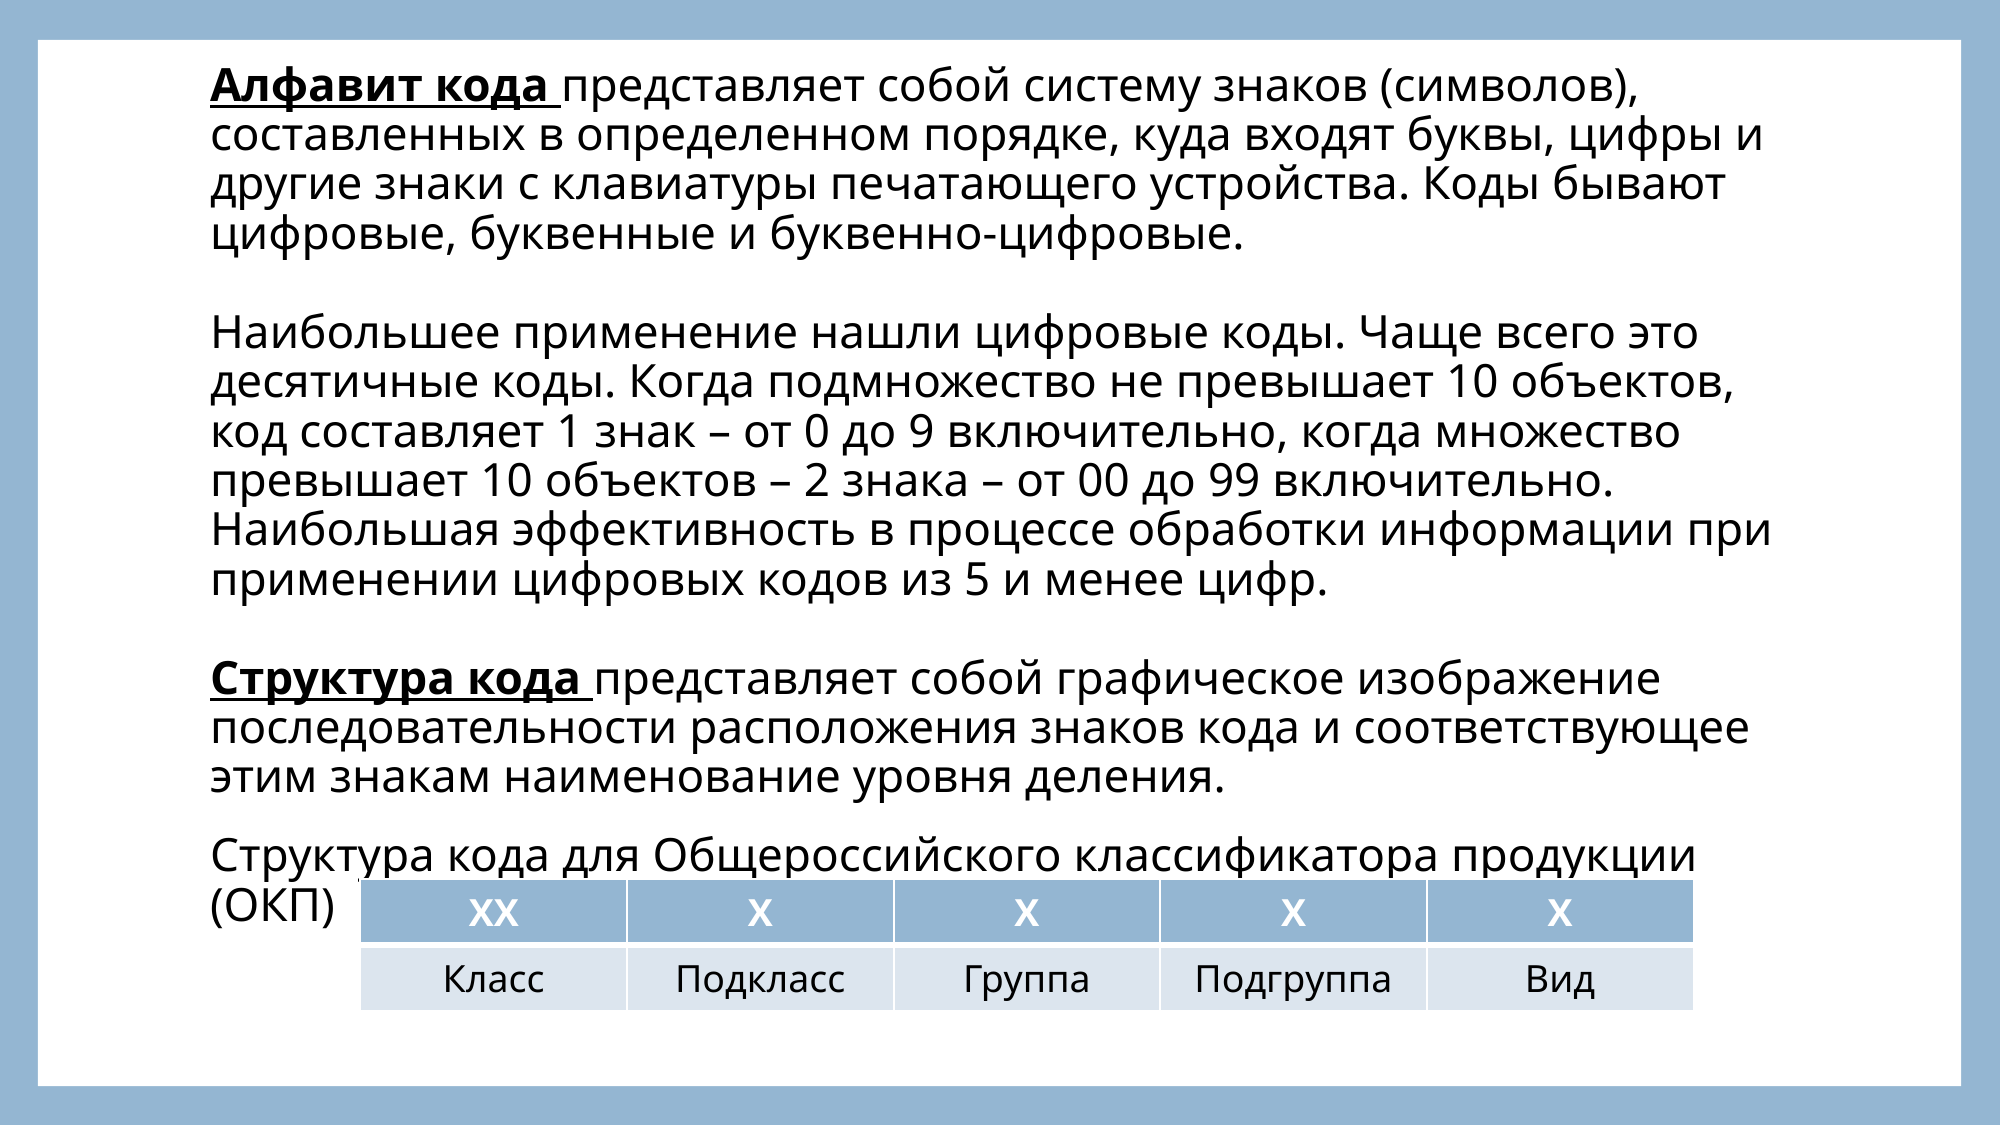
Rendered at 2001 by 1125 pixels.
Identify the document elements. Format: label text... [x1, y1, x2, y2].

table_header Х [1428, 880, 1693, 942]
table_cell Подгруппа [1161, 948, 1426, 1010]
table_header Х [1161, 880, 1426, 942]
table_header ХХ [361, 880, 626, 942]
table_header Х [628, 880, 893, 942]
table_cell Группа [895, 948, 1159, 1010]
table_cell Класс [361, 948, 626, 1010]
table_cell Вид [1428, 948, 1693, 1010]
table_header Х [895, 880, 1159, 942]
table_cell Подкласс [628, 948, 893, 1010]
list Алфавит кода представляет собой систему знаков (символов), составленных в определенном порядке, куда входят буквы, цифры и другие знаки с клавиатуры печатающего устройства. Коды бывают цифровые, буквенные и буквенно-цифровые. Наибольшее применение нашли цифровые коды. Чаще всего это десятичные коды. Когда подмножество не превышает 10 объектов, код составляет 1 знак – от 0 до 9 включительно, когда множество превышает 10 объектов – 2 знака – от 00 до 99 включительно. Наибольшая эффективность в процессе обработки информации при применении цифровых кодов из 5 и менее цифр. Структура кода представляет собой графическое изображение последовательности расположения знаков кода и соответствующее этим знакам наименование уровня деления. Структура кода для Общероссийского классификатора продукции (ОКП) [187, 53, 1808, 1000]
